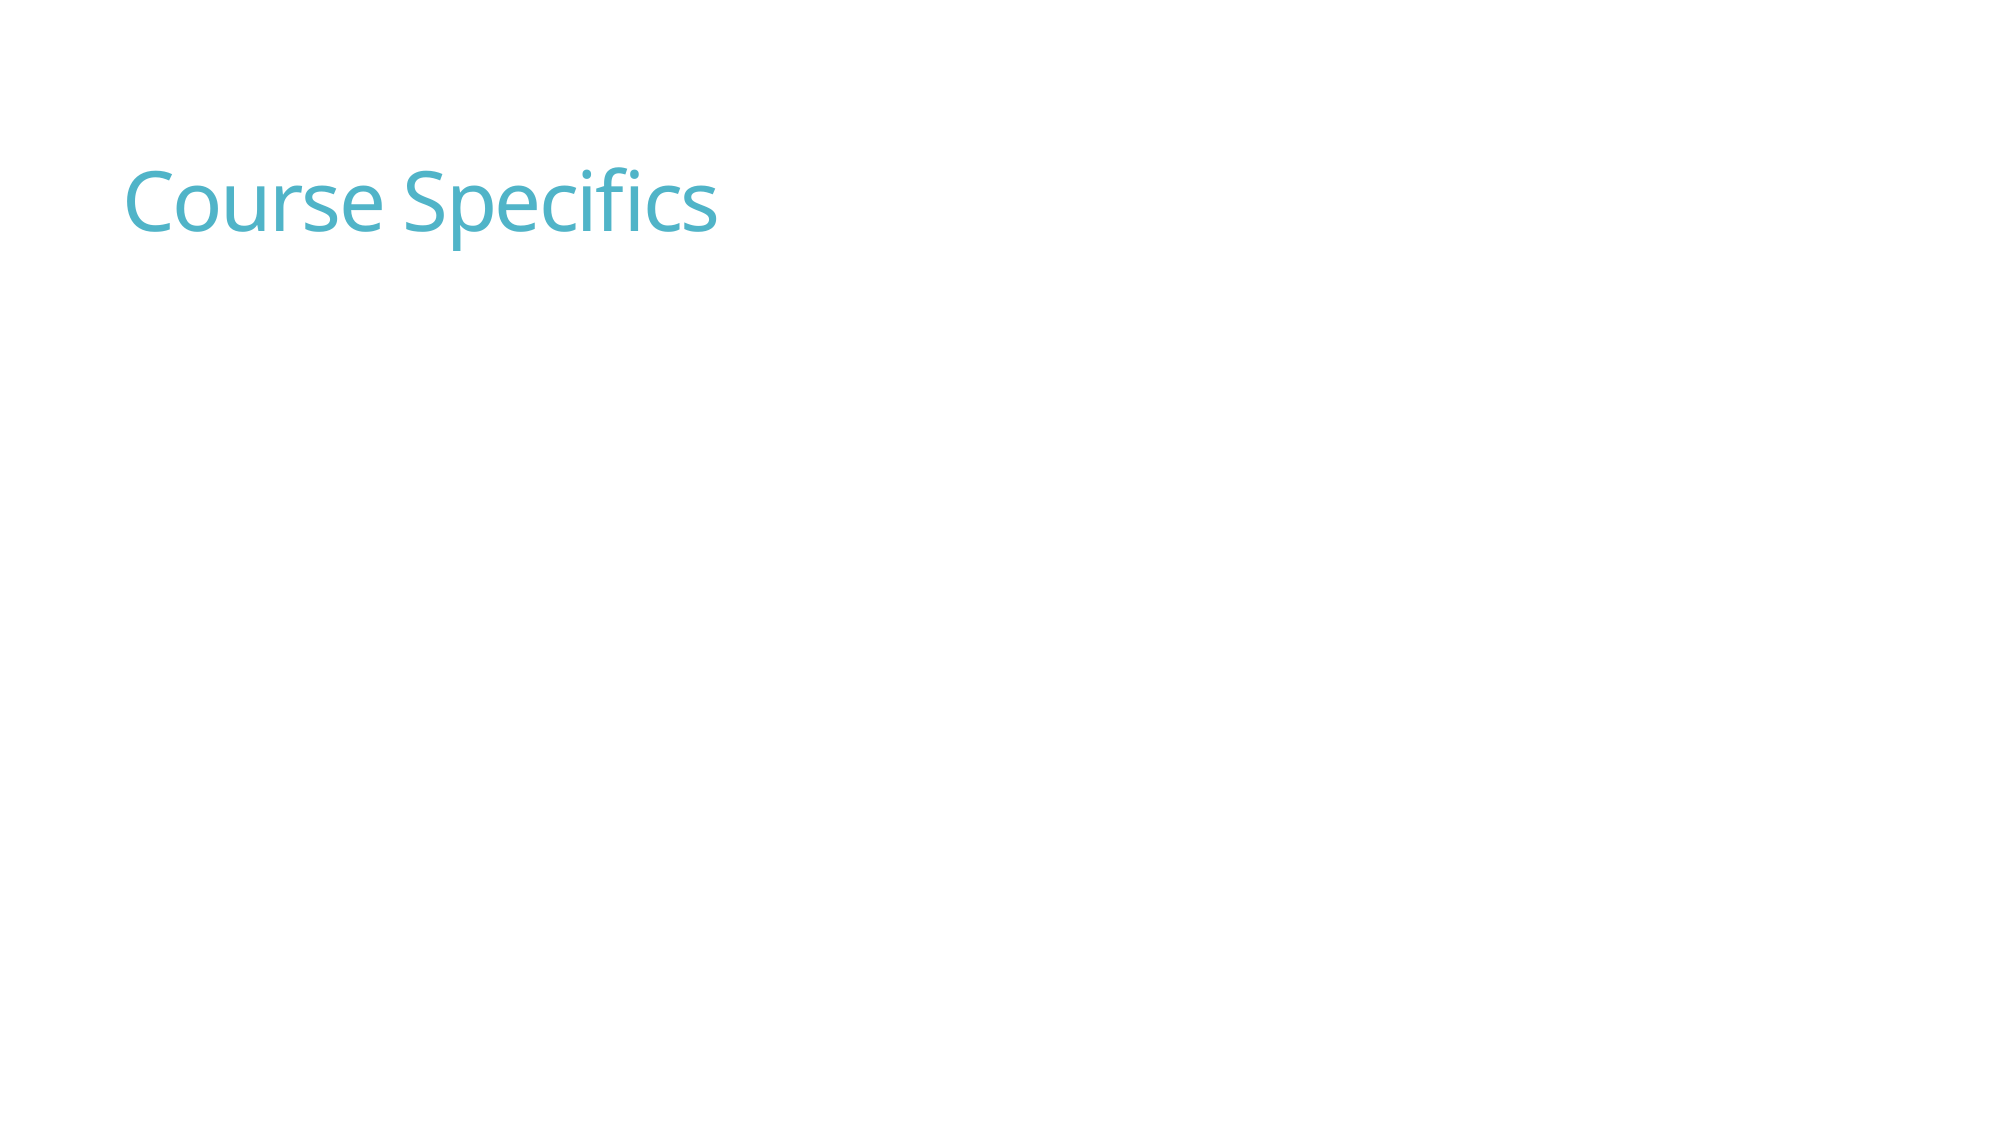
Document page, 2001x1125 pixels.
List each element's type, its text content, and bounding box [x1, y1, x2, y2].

title Course Specifics [107, 81, 1875, 330]
